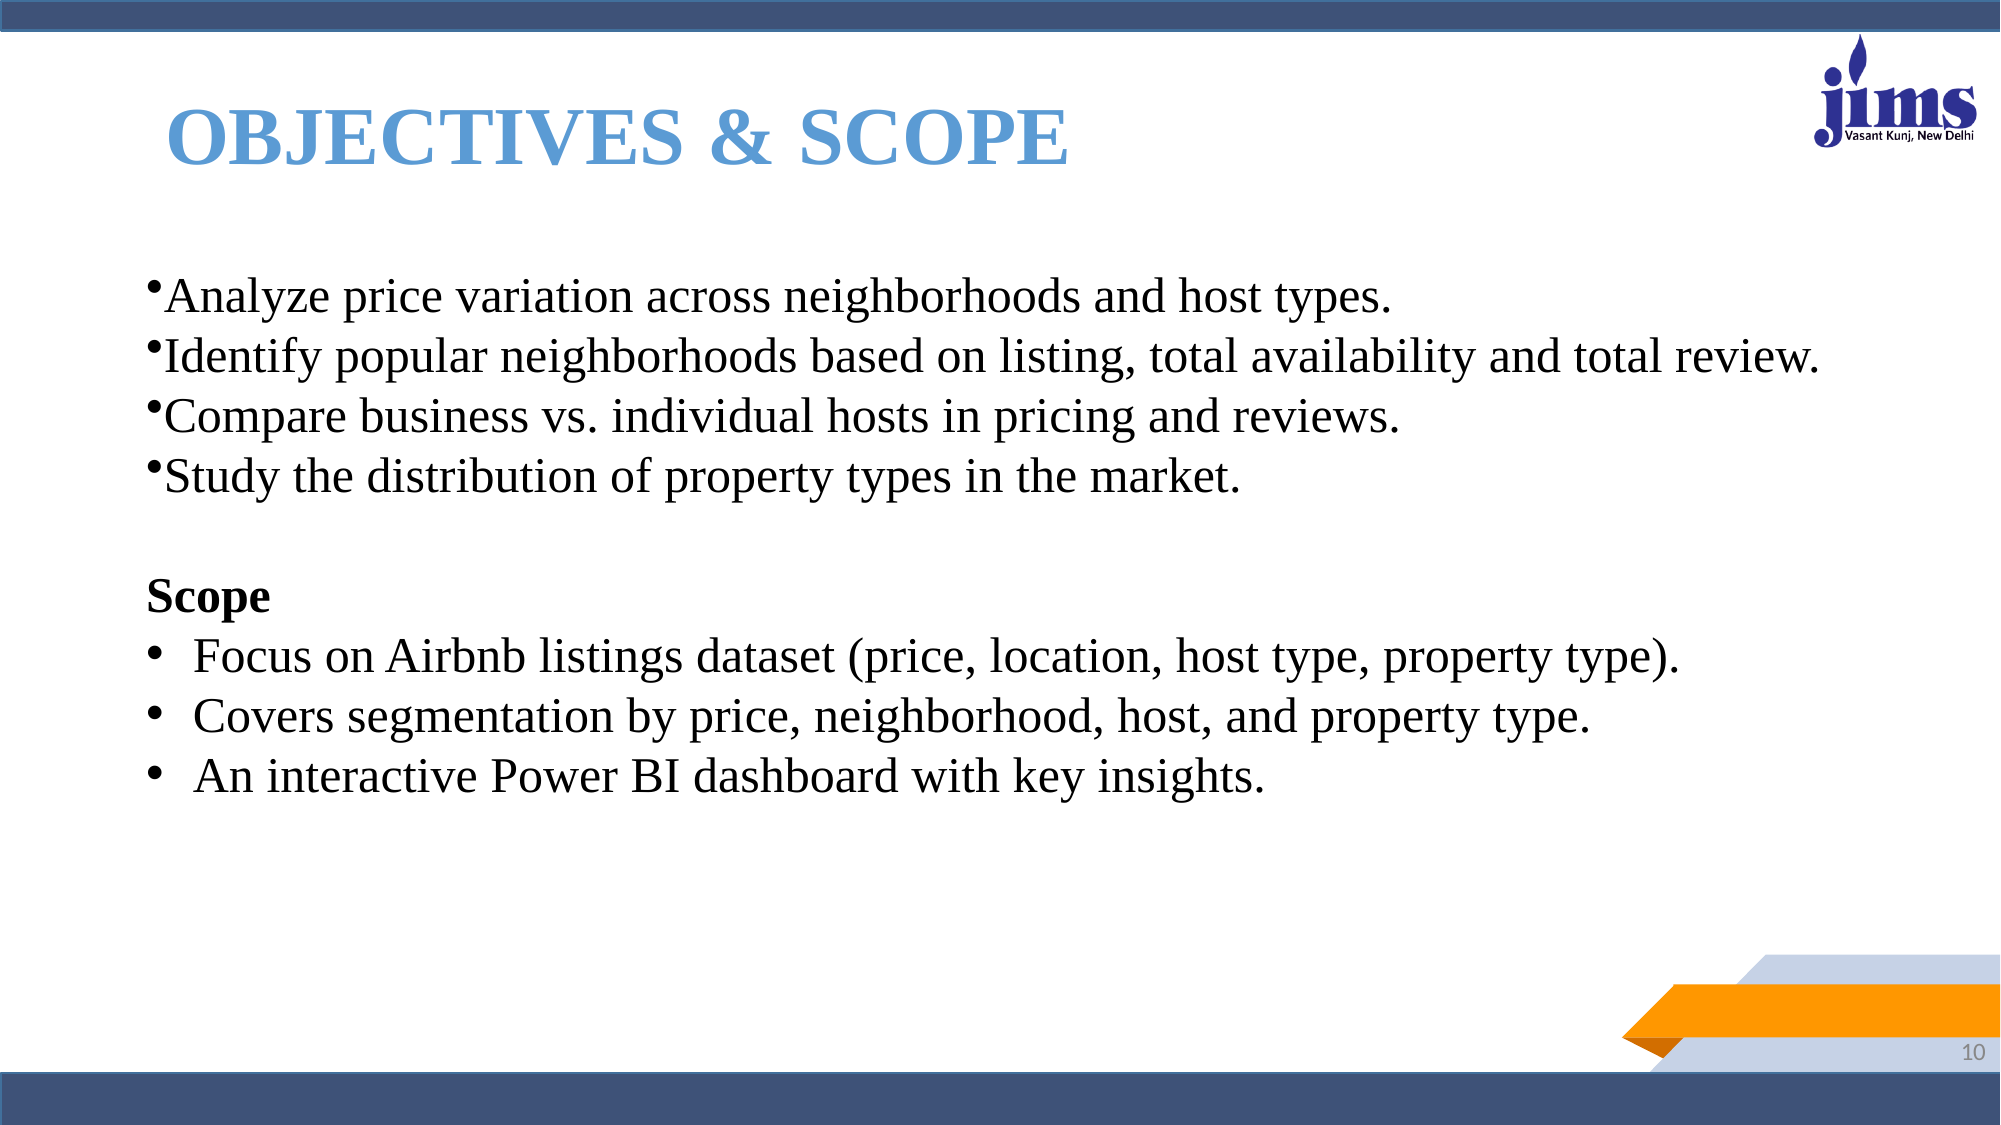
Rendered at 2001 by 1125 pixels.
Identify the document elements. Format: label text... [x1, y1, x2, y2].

slide_number 10 [1958, 1034, 1995, 1125]
picture [1813, 34, 1977, 148]
text_box Analyze price variation across neighborhoods and host types. Identify popular neighborhoods based on listing, total availability and total review. Compare business vs. individual hosts in pricing and reviews. Study the distribution of property types in the market. Scope Focus on Airbnb listings dataset (price, location, host type, property type). Covers segmentation by price, neighborhood, host, and property type. An interactive Power BI dashboard with key insights. [131, 254, 1888, 870]
title OBJECTIVES & SCOPE [162, 79, 1481, 254]
